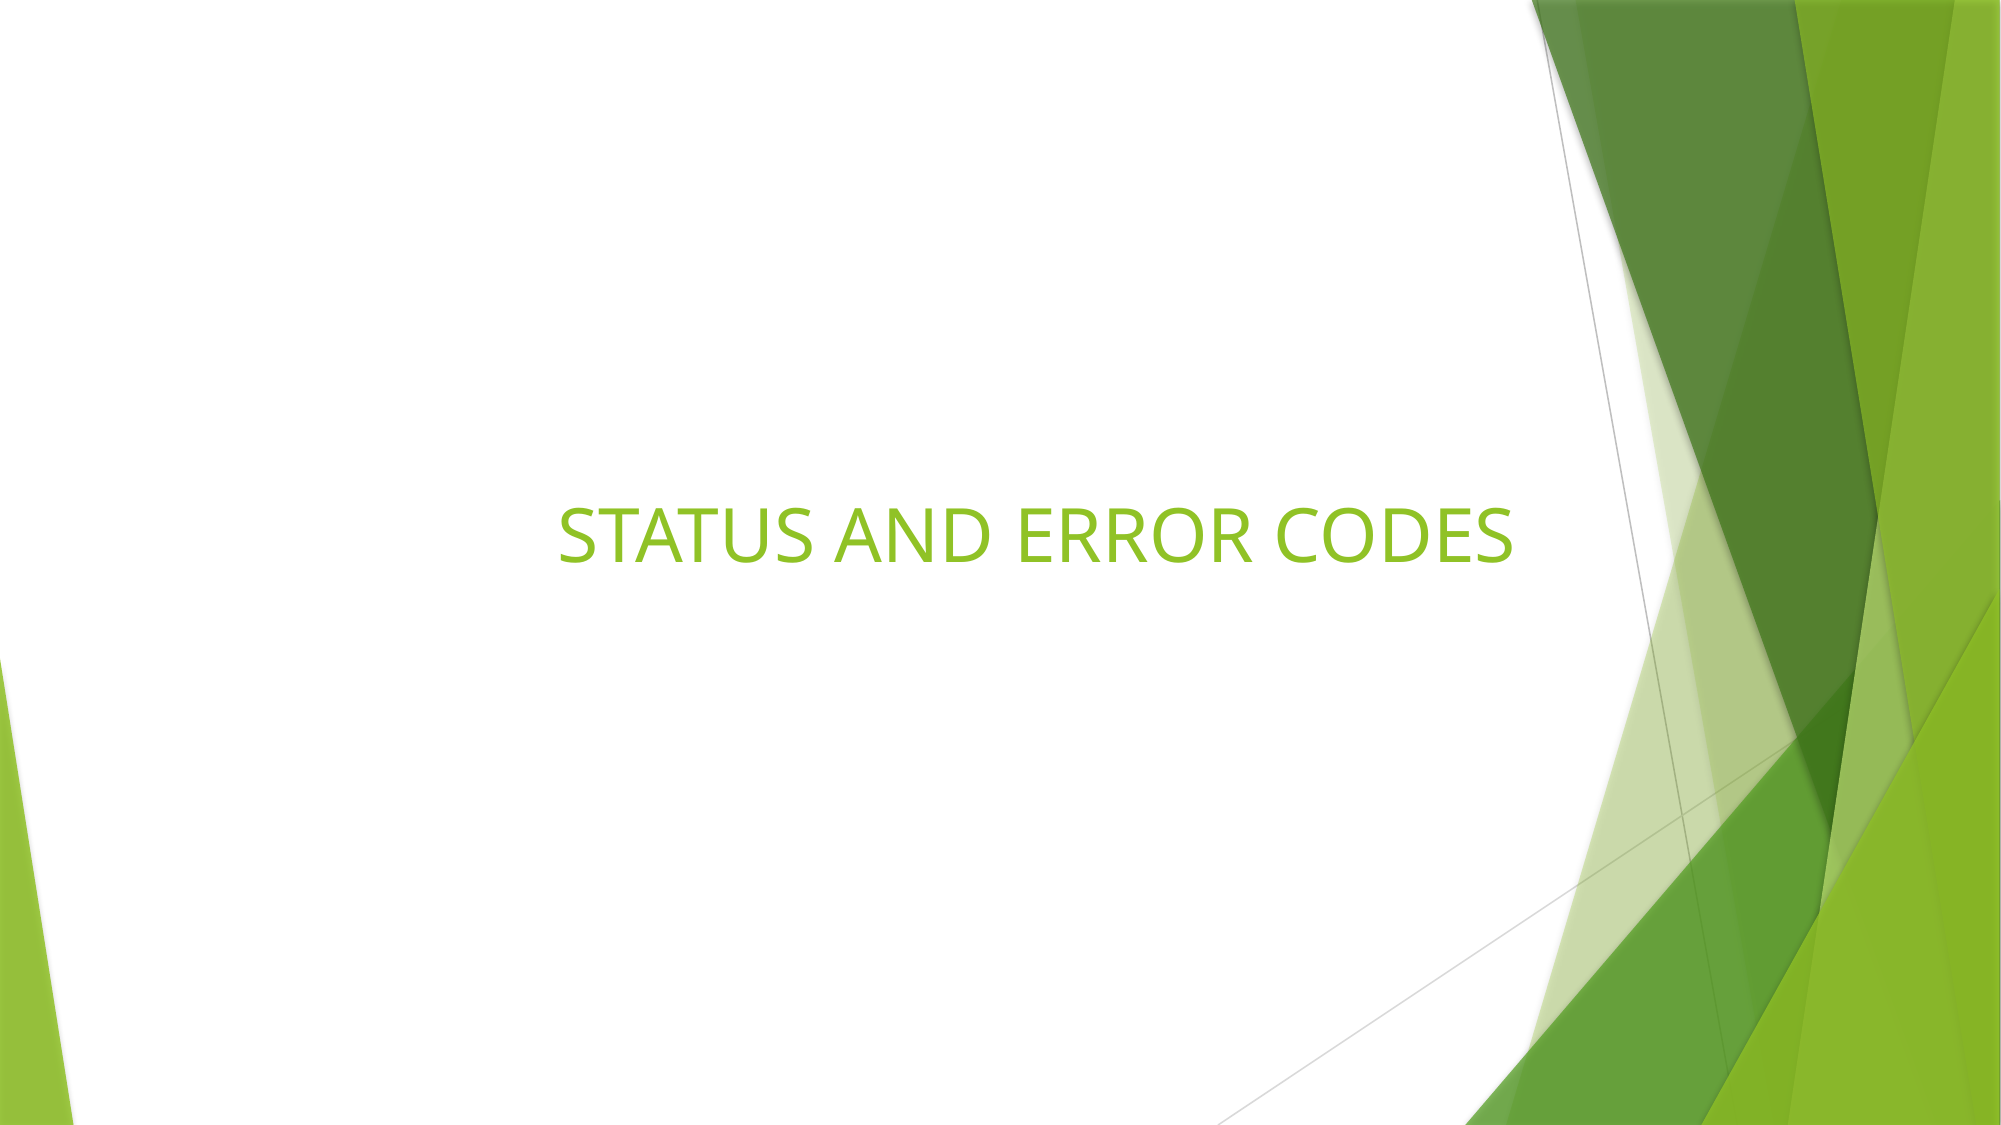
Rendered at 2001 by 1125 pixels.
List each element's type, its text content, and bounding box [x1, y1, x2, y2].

title STATUS AND ERROR CODES [362, 479, 1713, 643]
